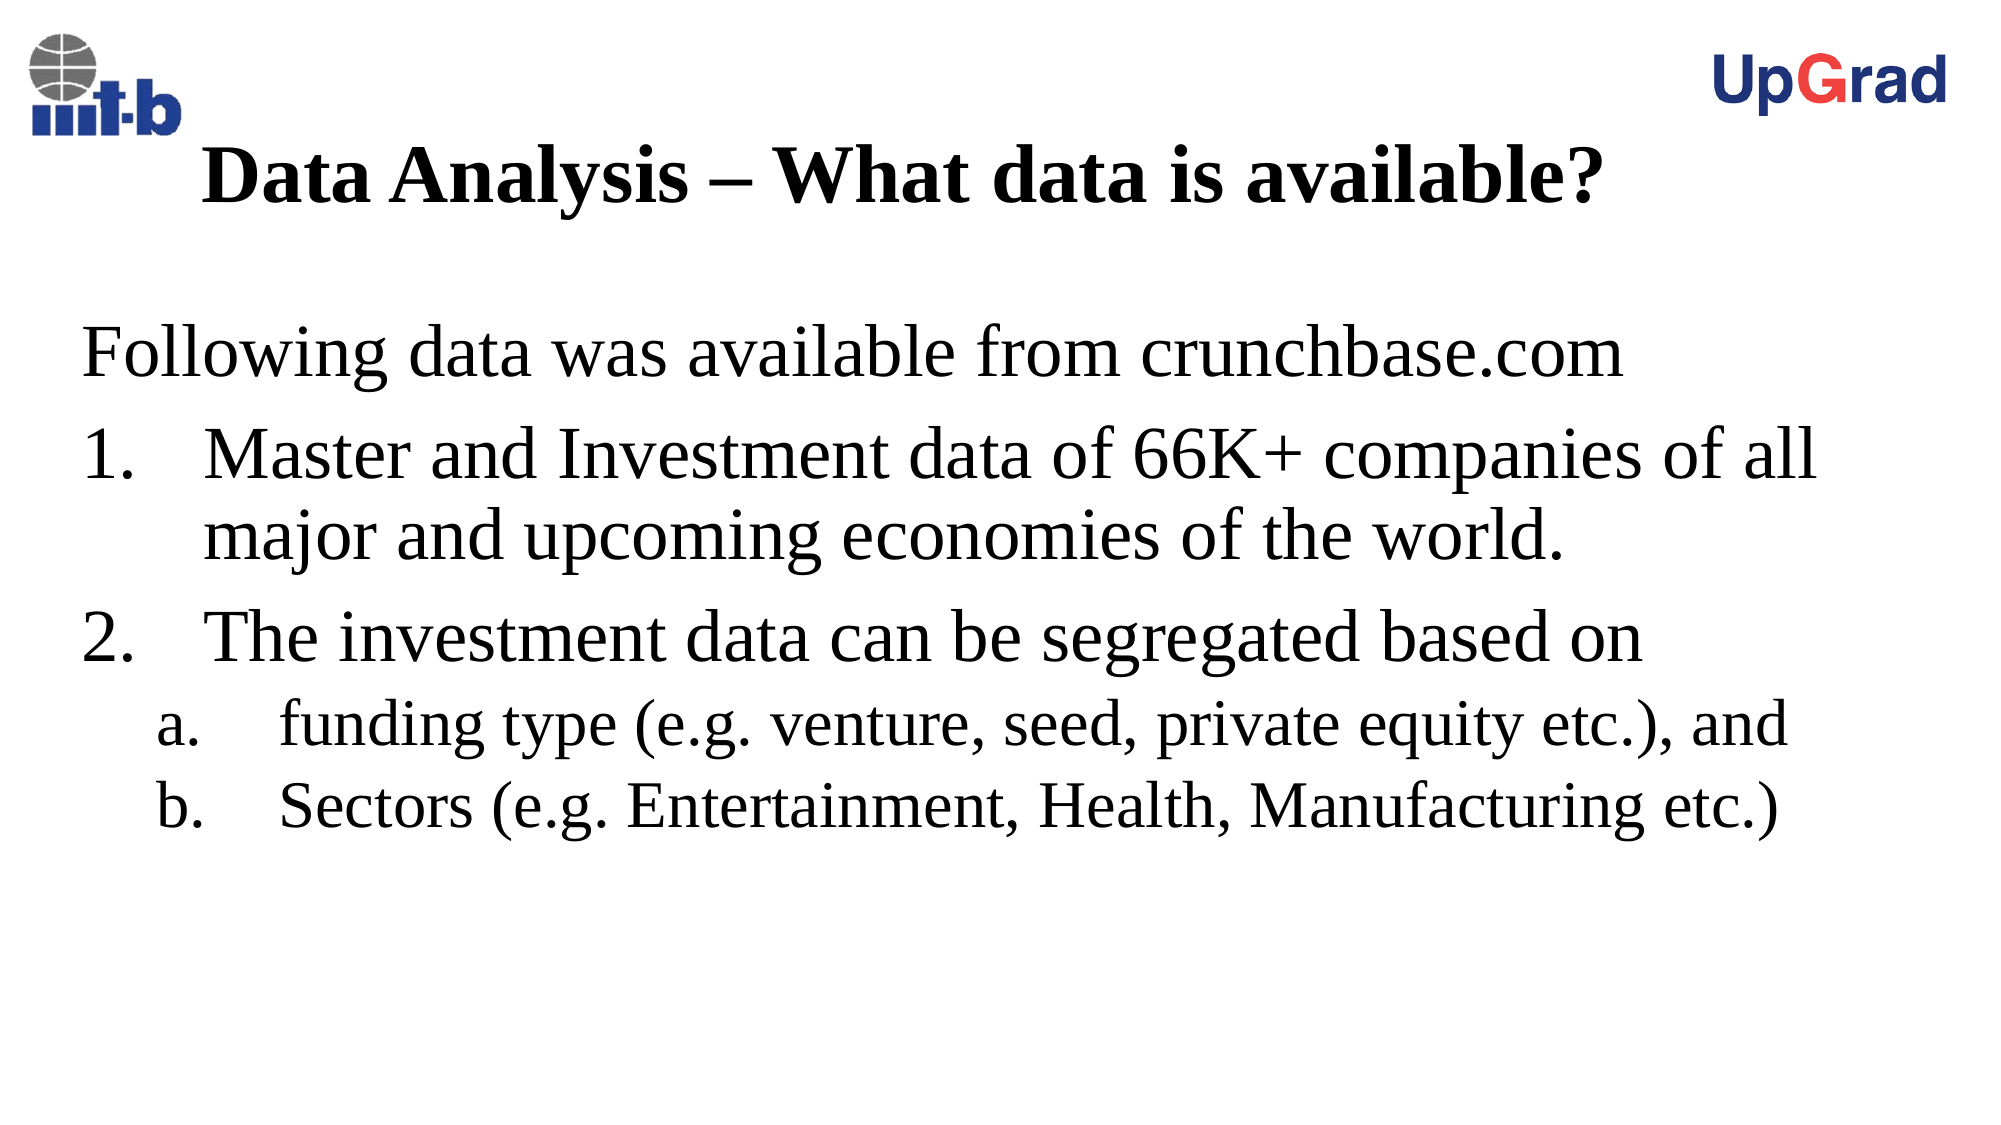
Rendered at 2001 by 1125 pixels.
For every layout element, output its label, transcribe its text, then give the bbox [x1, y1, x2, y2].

list Following data was available from crunchbase.com Master and Investment data of 66K+ companies of all major and upcoming economies of the world. The investment data can be segregated based on funding type (e.g. venture, seed, private equity etc.), and Sectors (e.g. Entertainment, Health, Manufacturing etc.) [66, 304, 1899, 1017]
picture [0, 29, 208, 163]
title Data Analysis – What data is available? [186, 104, 1715, 246]
picture [1714, 53, 1952, 116]
